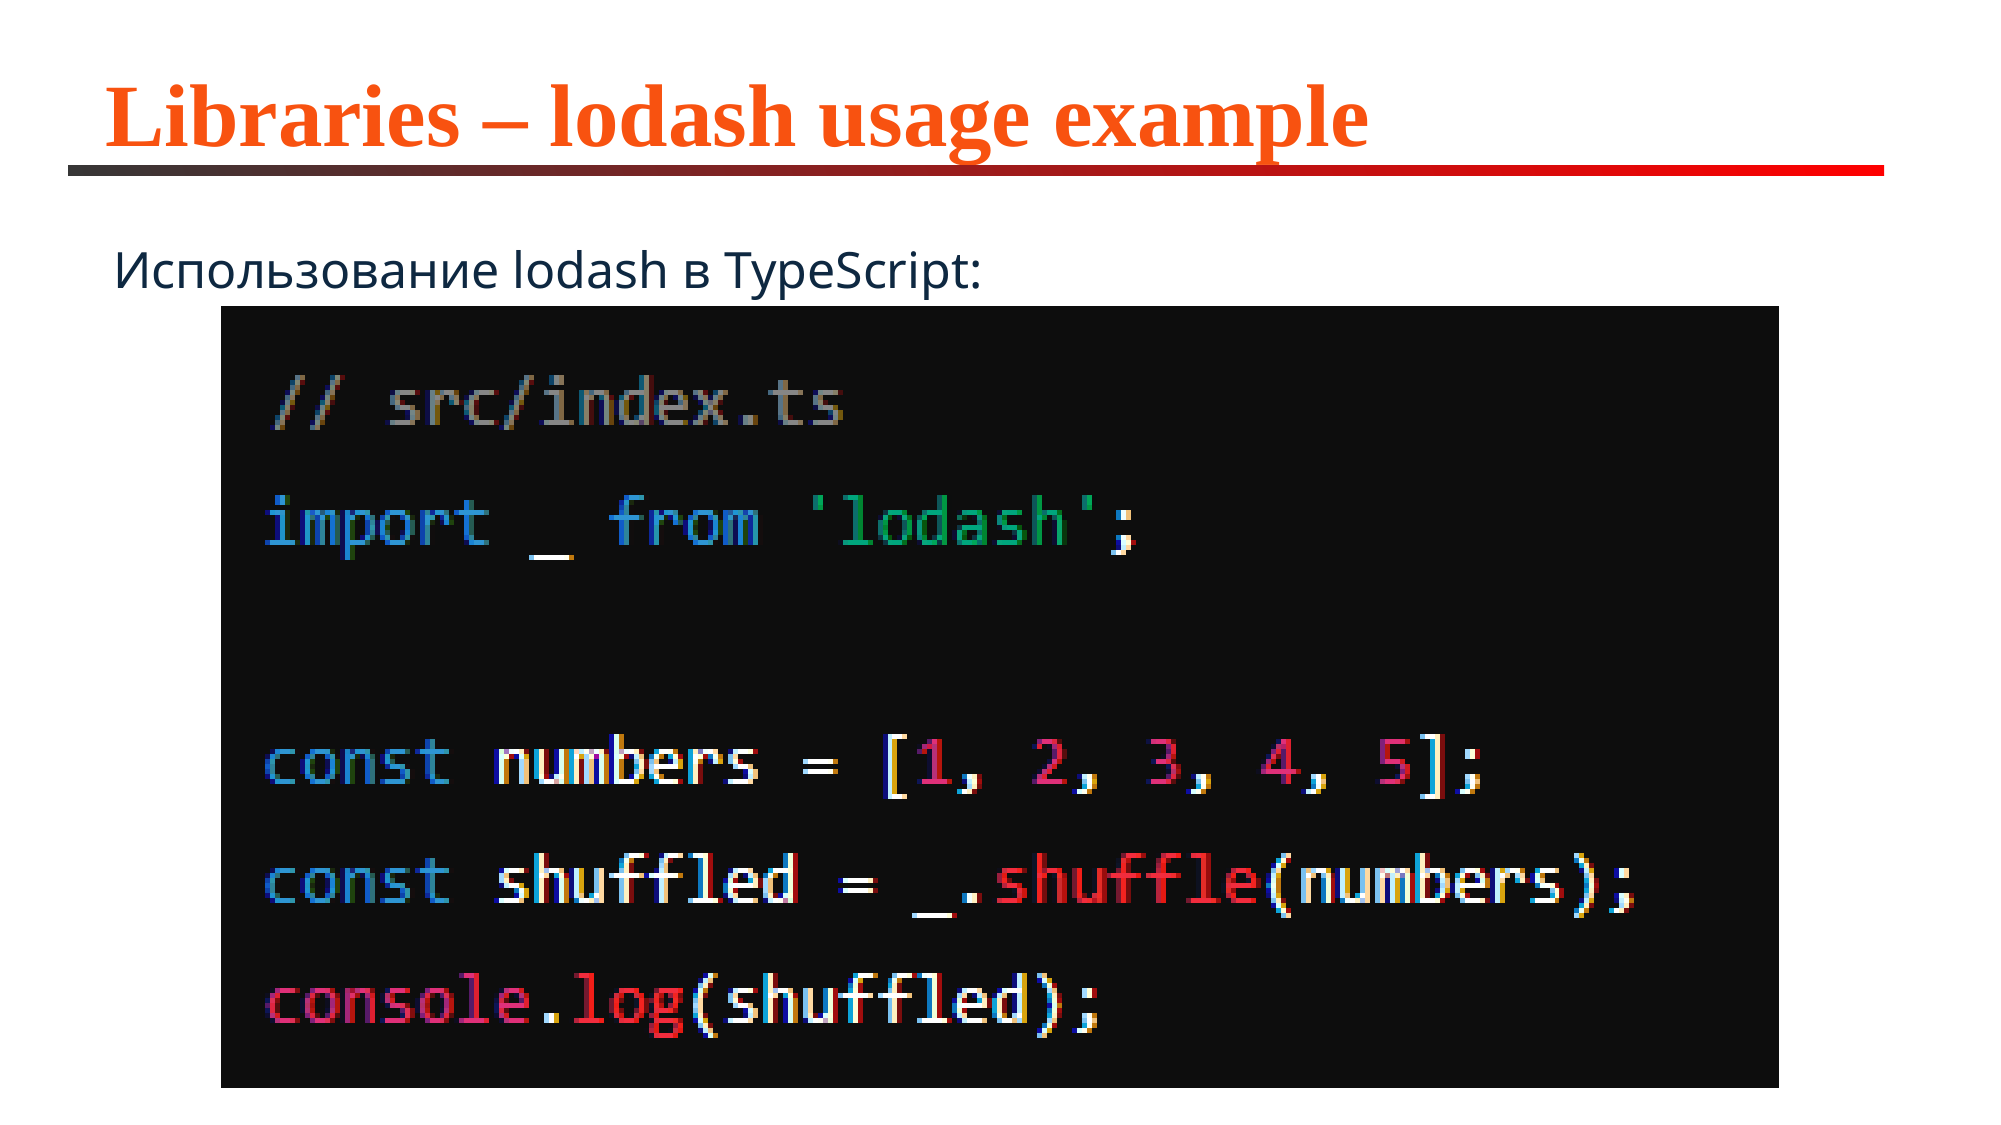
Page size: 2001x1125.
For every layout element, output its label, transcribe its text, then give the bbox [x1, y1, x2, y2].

picture [220, 305, 1780, 1088]
text_box [68, 165, 1885, 176]
title Libraries – lodash usage example [85, 37, 1889, 163]
text_box Использование lodash в TypeScript: [68, 218, 1885, 1022]
